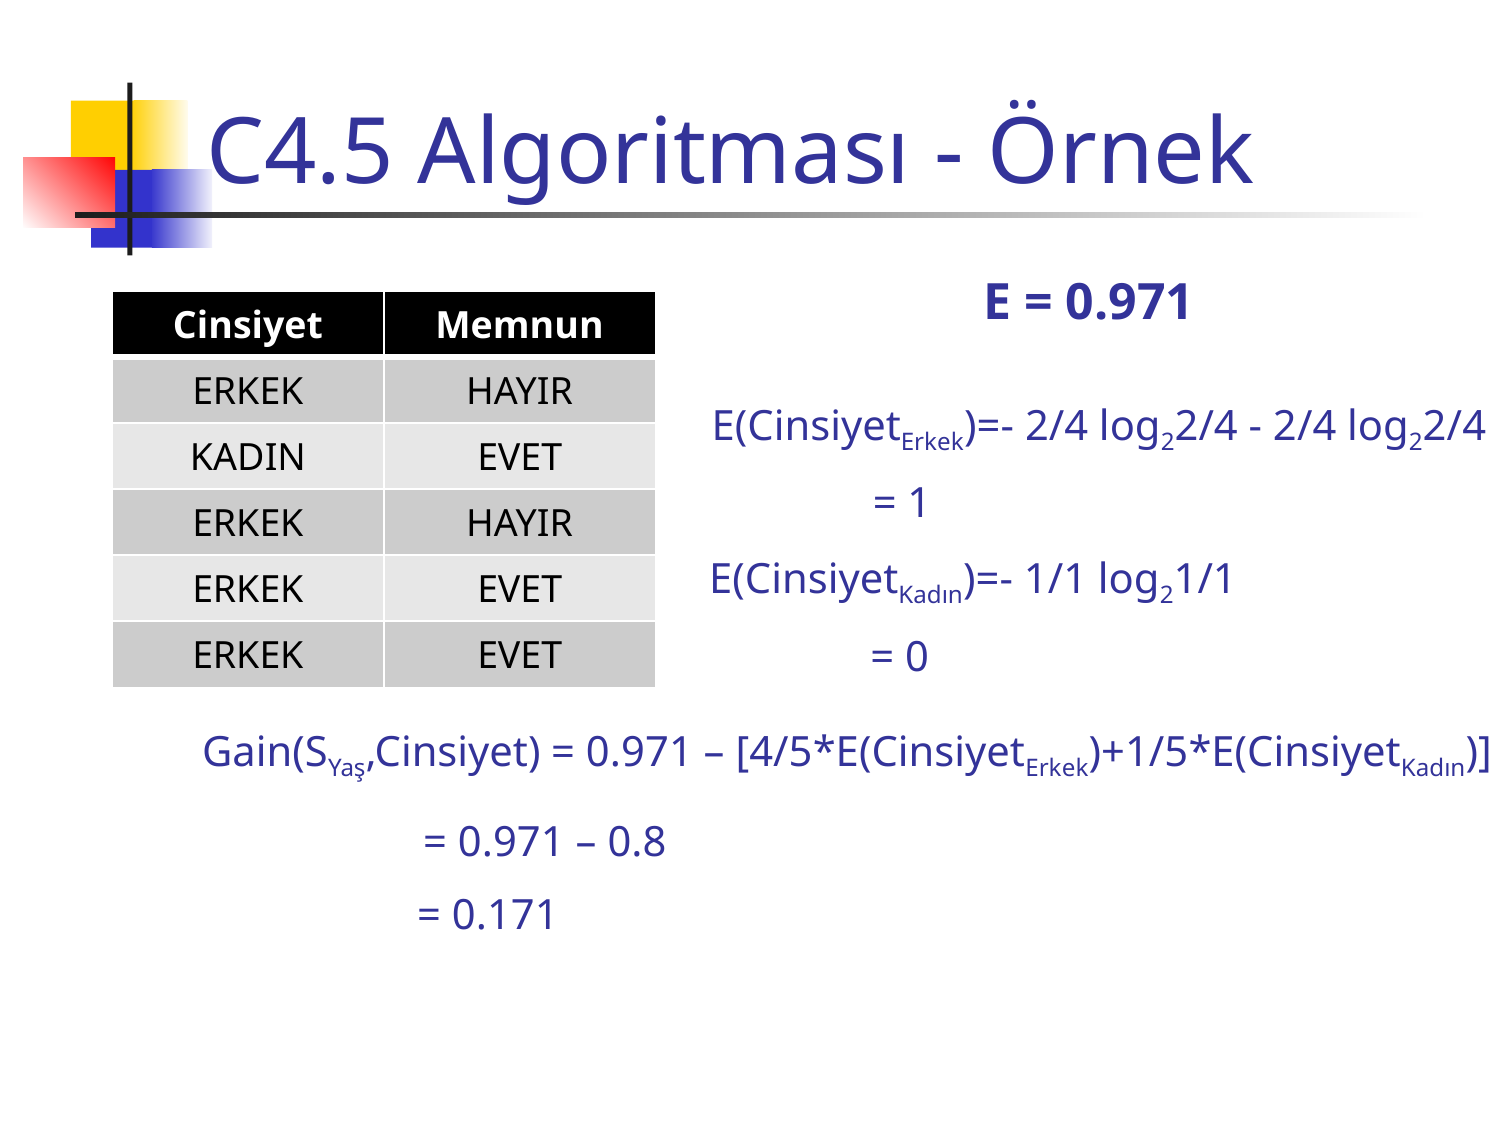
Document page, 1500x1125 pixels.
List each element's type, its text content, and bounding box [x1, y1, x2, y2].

table_cell ERKEK [113, 622, 383, 687]
table_cell ERKEK [113, 490, 383, 554]
table_cell EVET [385, 622, 655, 687]
text_box E = 0.971 [968, 262, 1210, 338]
table_cell HAYIR [385, 360, 655, 422]
table_cell EVET [385, 424, 655, 488]
text_box E(CinsiyetErkek)=- 2/4 log22/4 - 2/4 log22/4 = 1 [696, 390, 1500, 534]
text_box E(CinsiyetKadın)=- 1/1 log21/1 = 0 [694, 544, 1252, 687]
table_cell ERKEK [113, 556, 383, 620]
text_box Gain(SYaş,Cinsiyet) = 0.971 – [4/5*E(CinsiyetErkek)+1/5*E(CinsiyetKadın)] = 0.971 – 0.8 = 0.171 [187, 717, 1500, 945]
table_cell KADIN [113, 424, 383, 488]
table_cell EVET [385, 556, 655, 620]
table_cell HAYIR [385, 490, 655, 554]
table_cell ERKEK [113, 360, 383, 422]
title C4.5 Algoritması - Örnek [190, 21, 1470, 210]
table_header Memnun [385, 292, 655, 354]
table_header Cinsiyet [113, 292, 383, 354]
